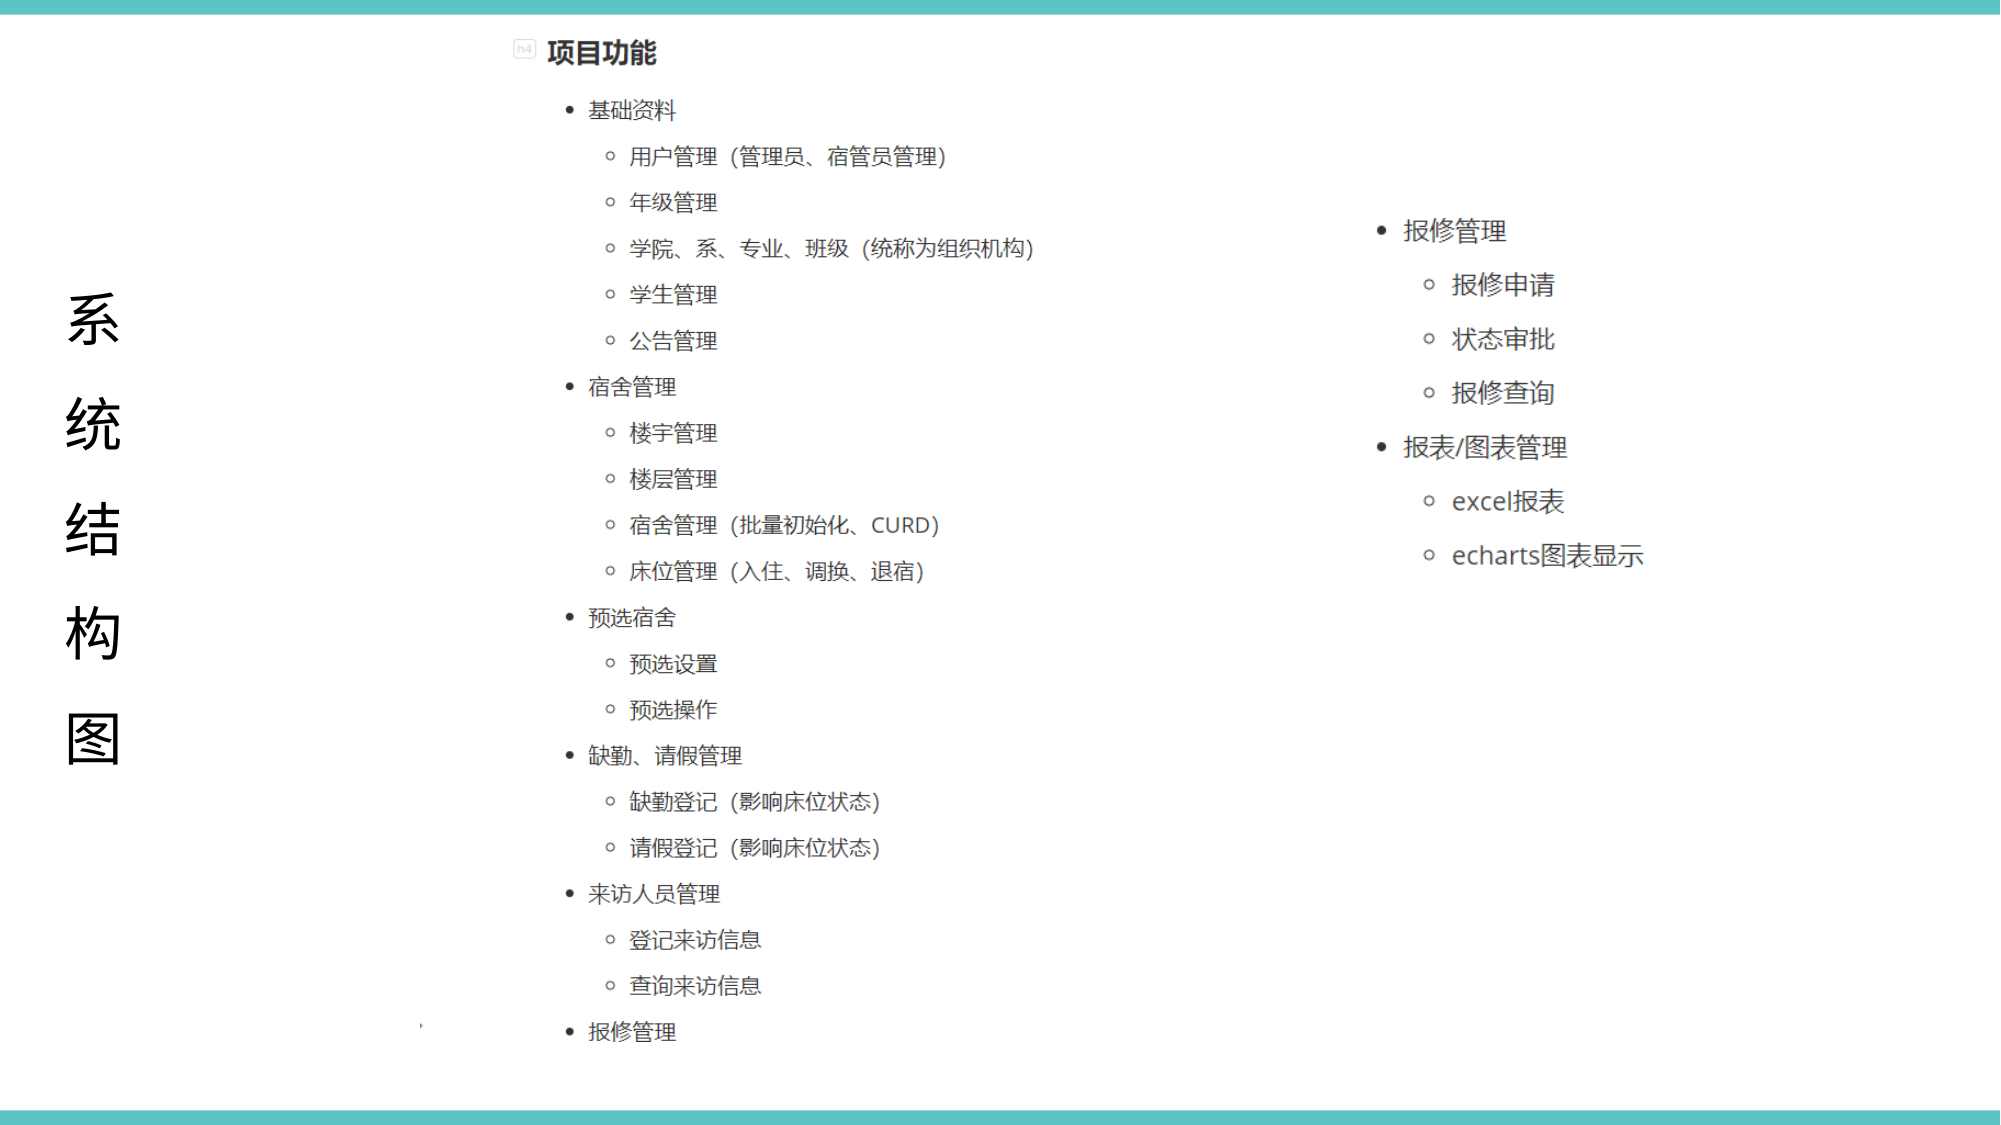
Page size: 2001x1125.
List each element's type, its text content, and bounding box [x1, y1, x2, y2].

picture [420, 28, 1108, 1042]
text_box [0, 0, 2000, 16]
picture [1318, 195, 1780, 584]
text_box [0, 1109, 2000, 1125]
text_box 系统结构图 [49, 240, 145, 885]
